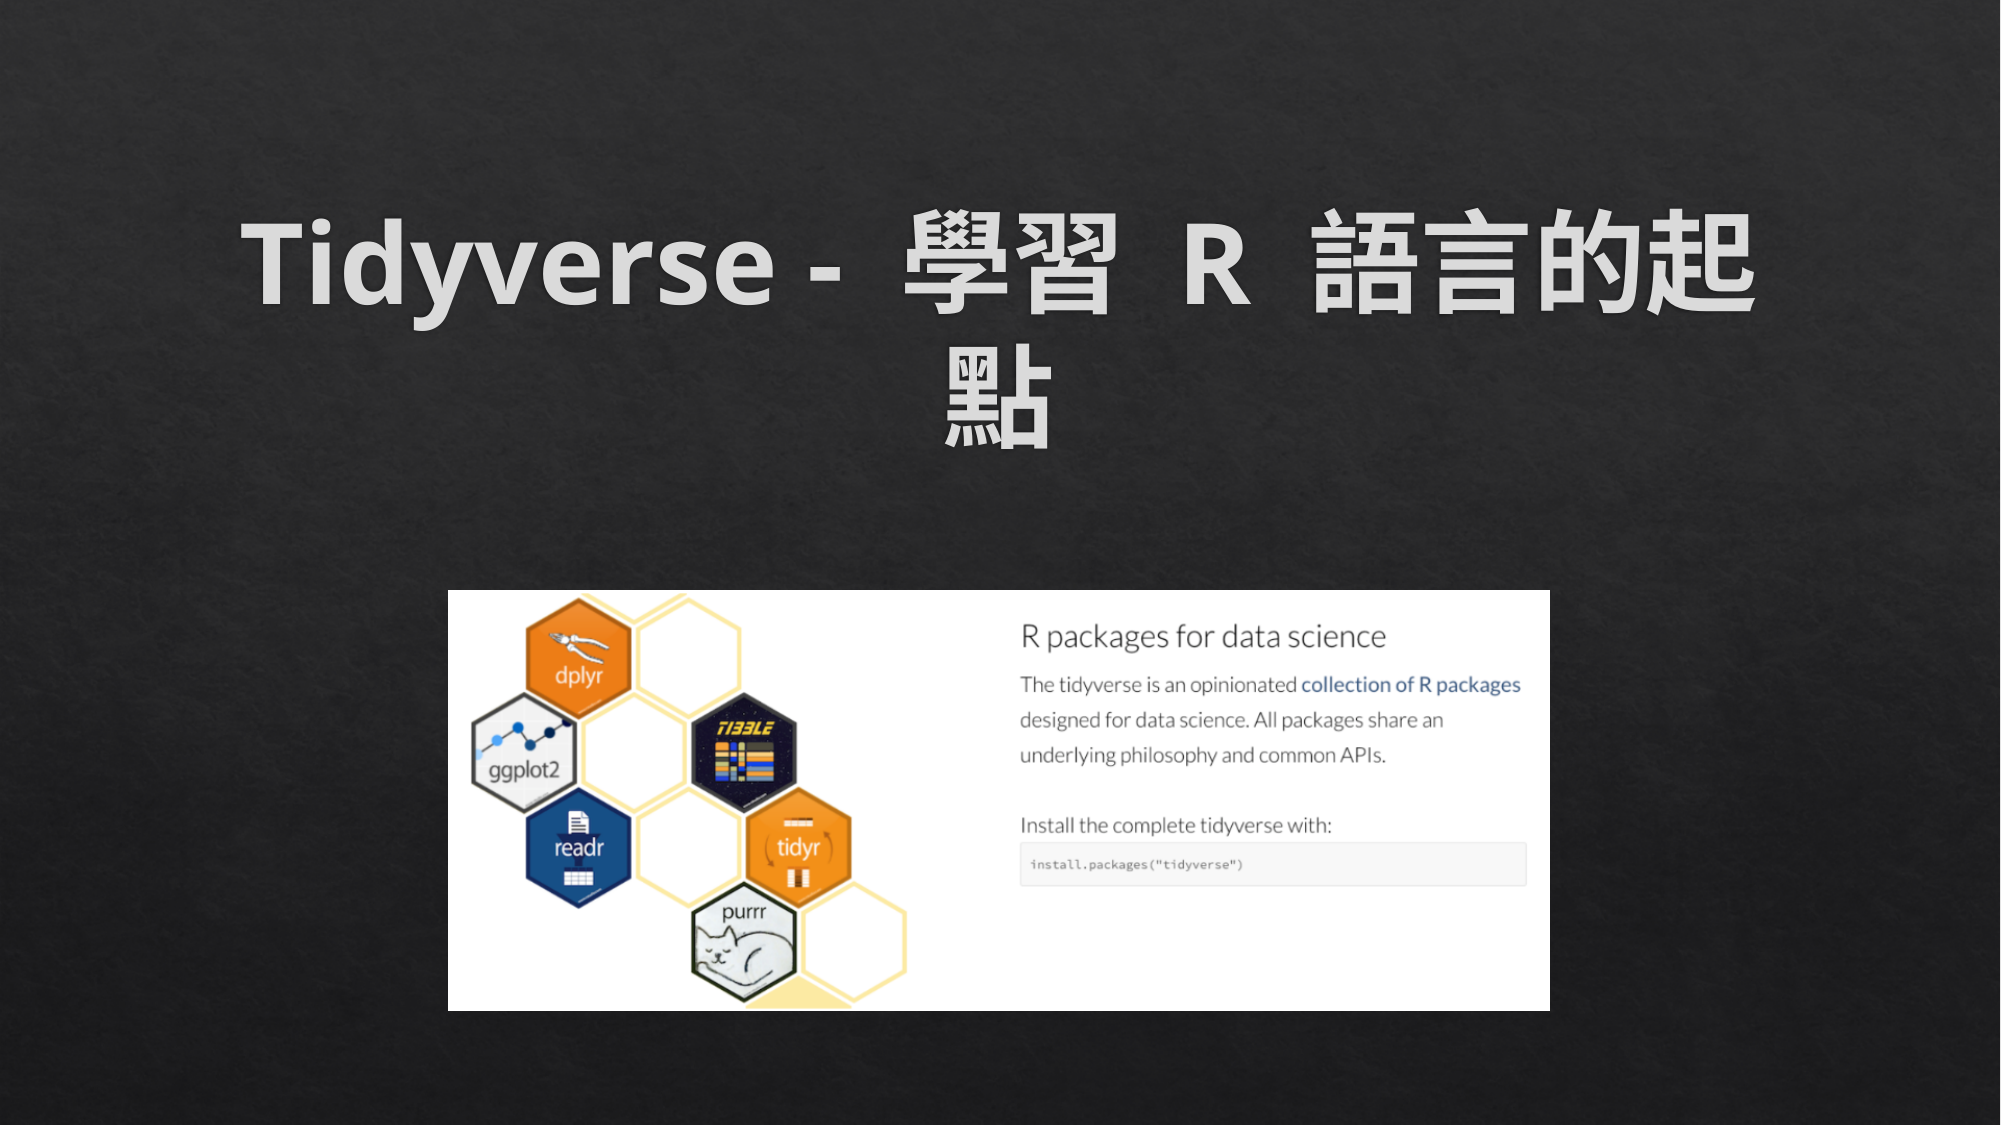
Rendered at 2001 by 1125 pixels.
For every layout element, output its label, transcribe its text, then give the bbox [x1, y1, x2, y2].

picture [448, 589, 1550, 1012]
title Tidyverse - 學習 R 語言的起點 [224, 169, 1774, 470]
